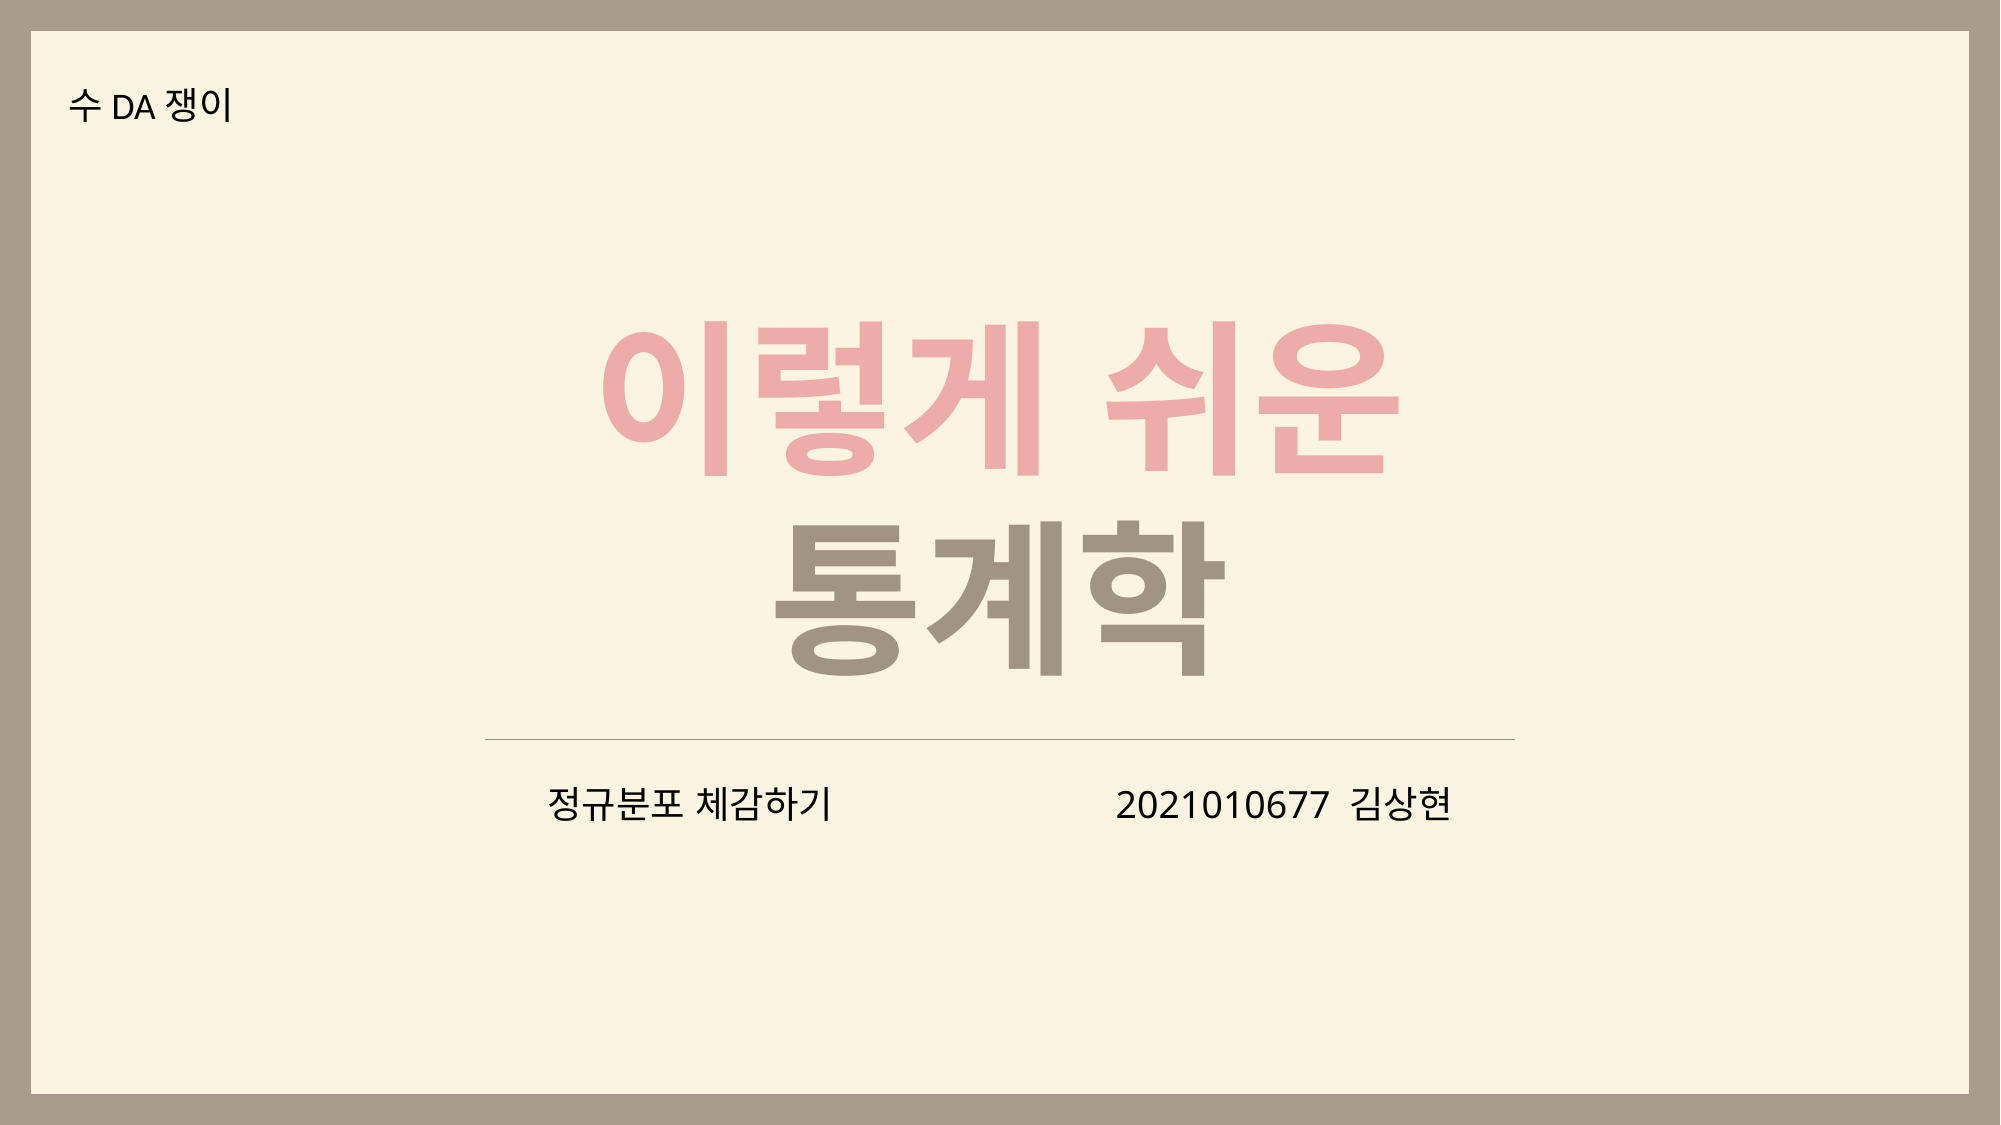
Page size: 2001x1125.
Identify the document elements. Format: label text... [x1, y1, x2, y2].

text_box [0, 0, 2000, 1125]
text_box 수DA쟁이 [53, 74, 353, 134]
